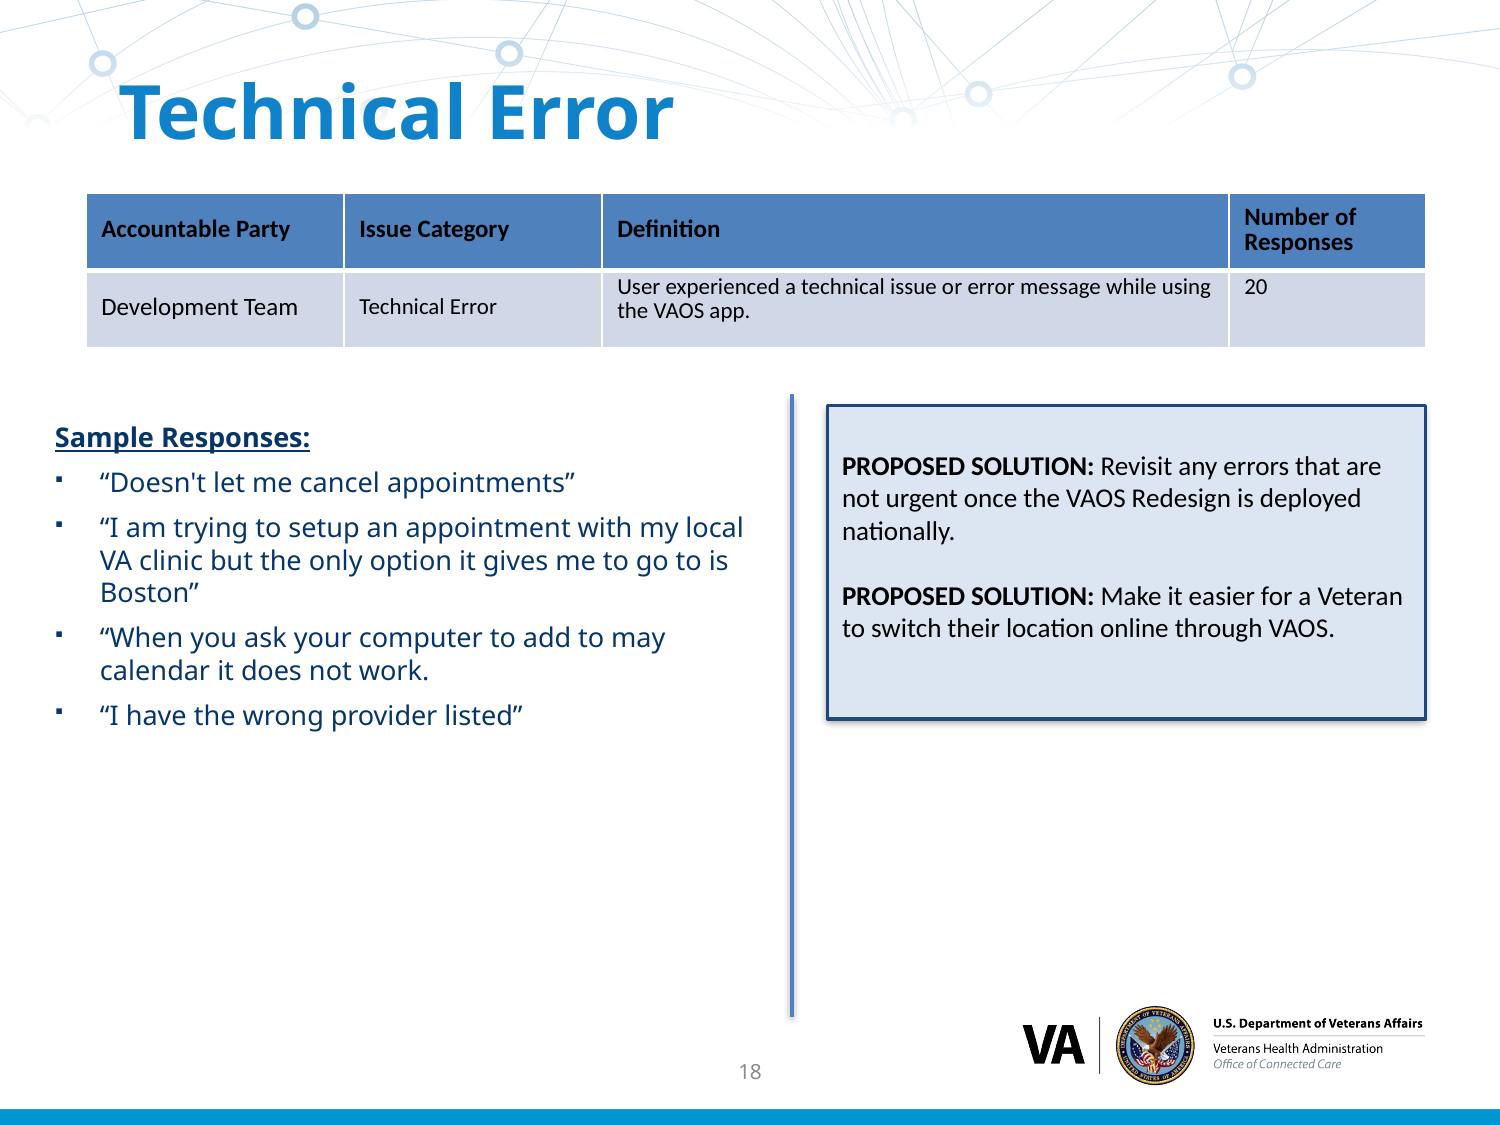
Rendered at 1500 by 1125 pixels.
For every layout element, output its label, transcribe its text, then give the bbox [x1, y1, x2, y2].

title Technical Error [103, 28, 1392, 190]
table_cell User experienced a technical issue or error message while using the VAOS app. [603, 273, 1228, 347]
table_header Number of Responses [1230, 194, 1425, 268]
table_header Issue Category [345, 194, 601, 268]
table_cell Technical Error [345, 273, 601, 347]
text_box PROPOSED SOLUTION: Revisit any errors that are not urgent once the VAOS Redesign is deployed nationally. PROPOSED SOLUTION: Make it easier for a Veteran to switch their location online through VAOS. [827, 405, 1427, 720]
table_cell 20 [1230, 273, 1425, 347]
picture [0, 0, 1500, 1109]
table_header Definition [603, 194, 1228, 268]
slide_number 18 [575, 1042, 925, 1103]
table_header Accountable Party [87, 194, 343, 268]
table_cell Development Team [87, 273, 343, 347]
list Sample Responses: “Doesn't let me cancel appointments” “I am trying to setup an appointment with my local VA clinic but the only option it gives me to go to is Boston” “When you ask your computer to add to may calendar it does not work. “I have the wrong provider listed” [54, 420, 770, 1043]
